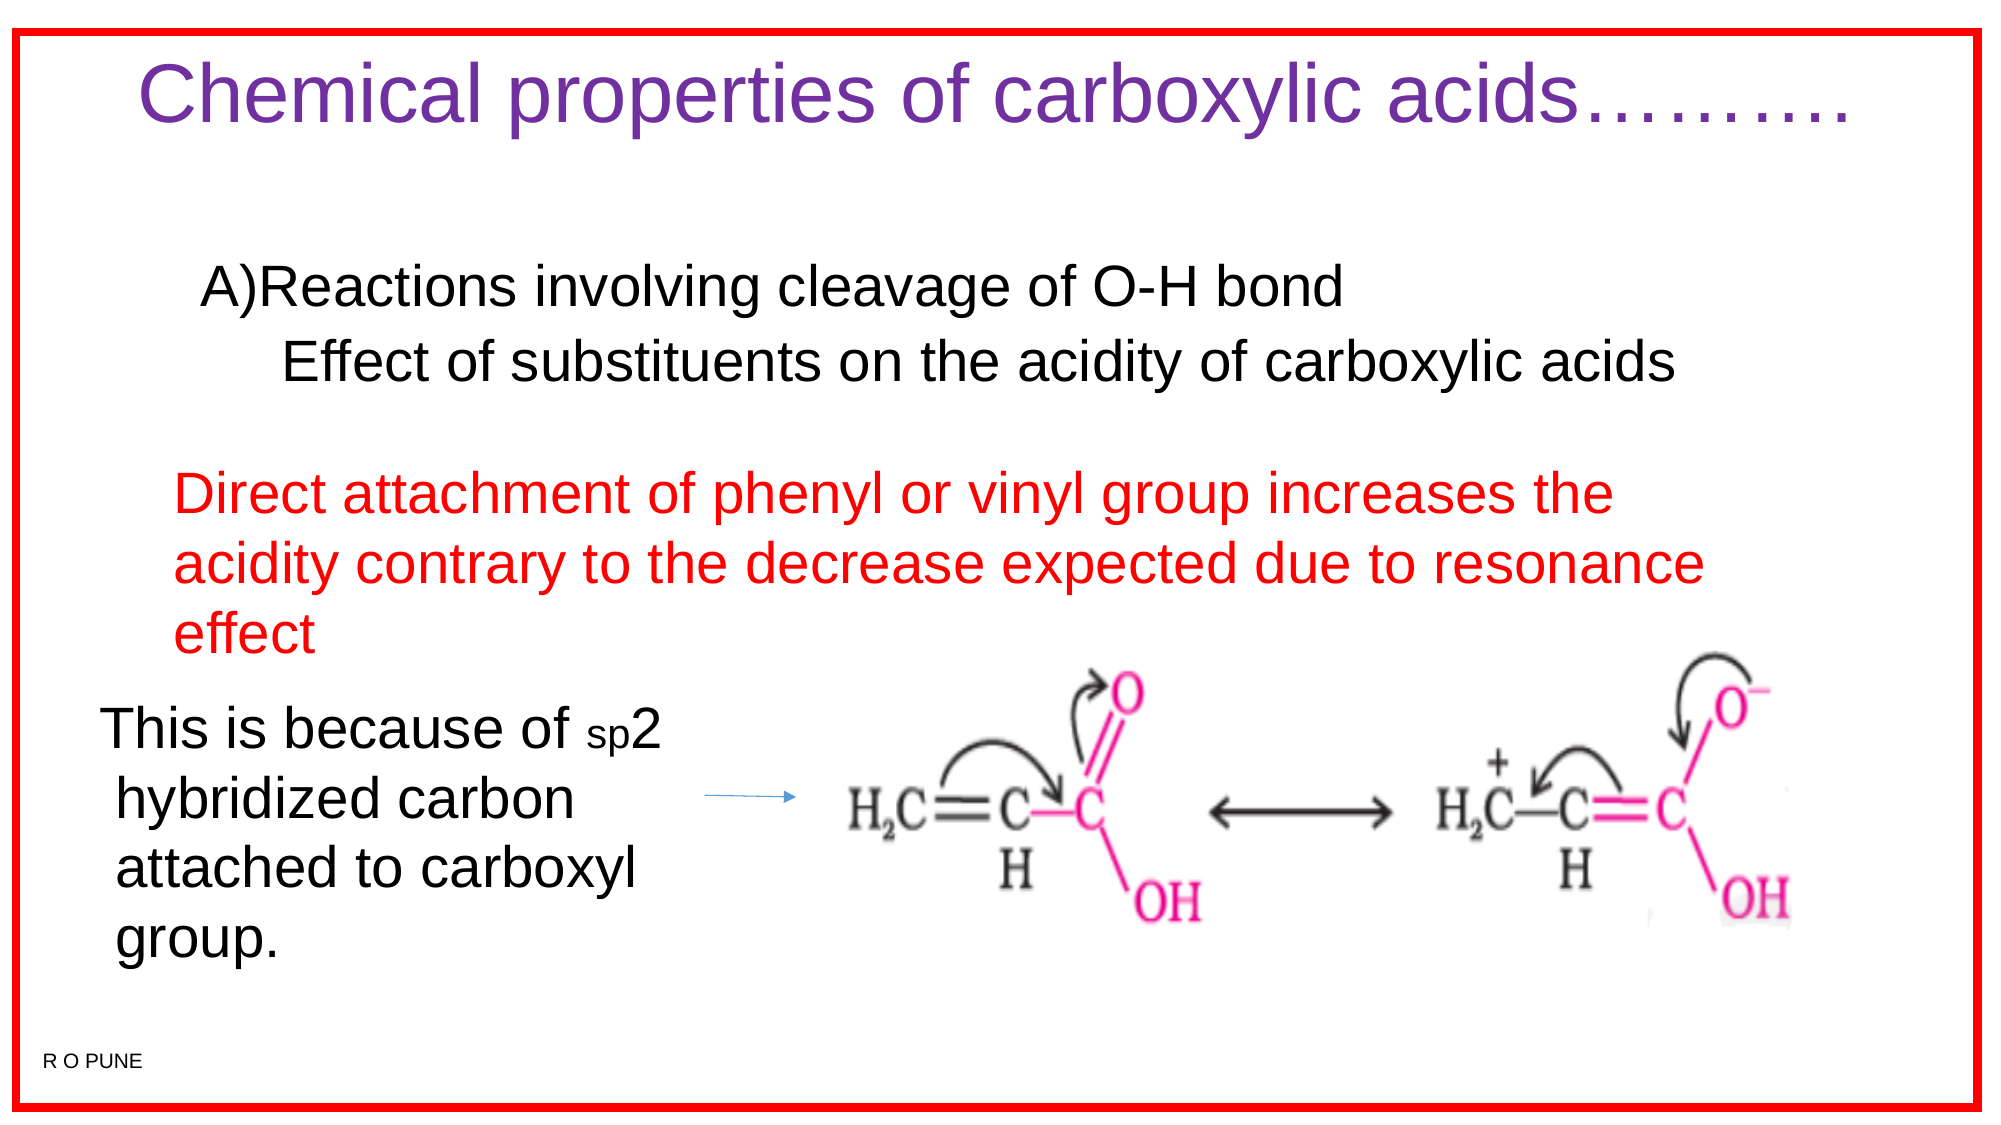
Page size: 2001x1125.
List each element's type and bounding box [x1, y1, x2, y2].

picture [823, 650, 1818, 944]
text_box [15, 31, 1979, 1109]
